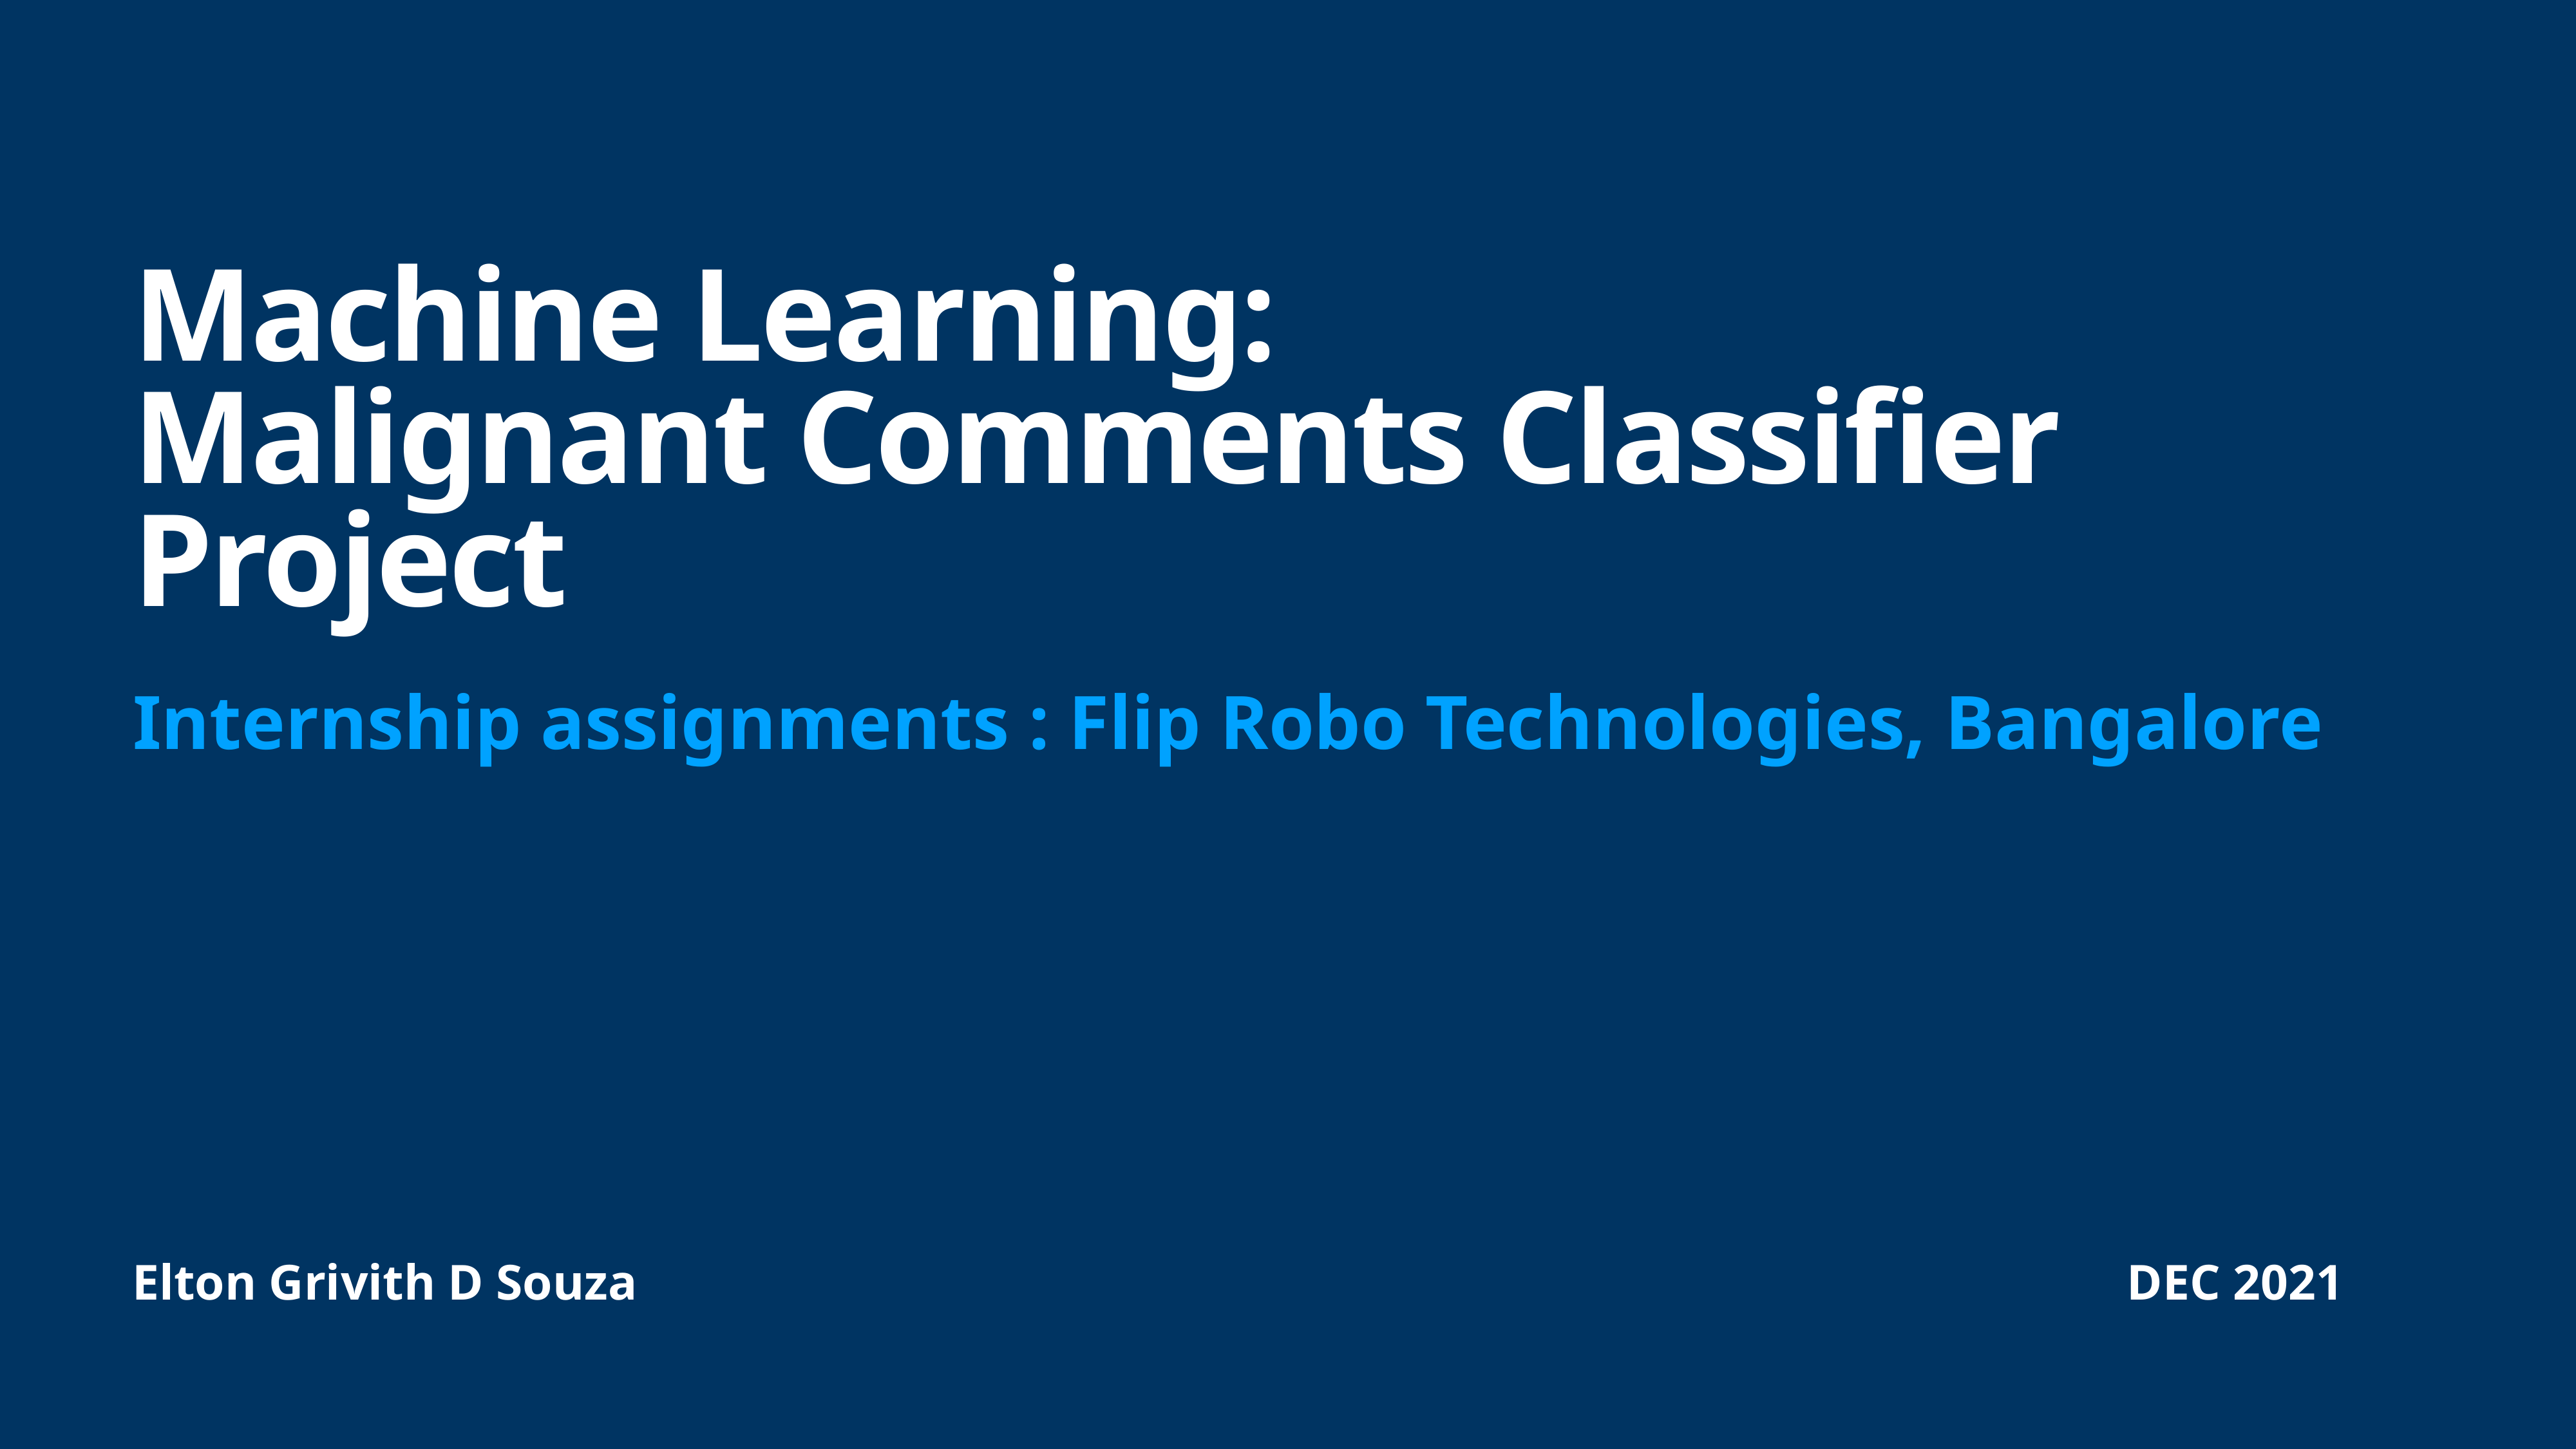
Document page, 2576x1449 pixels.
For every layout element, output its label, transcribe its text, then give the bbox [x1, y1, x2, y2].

subtitle Internship assignments : Flip Robo Technologies, Bangalore [127, 670, 2449, 779]
title Machine Learning: Malignant Comments Classifier Project [127, 271, 2449, 636]
list Elton Grivith D Souza DEC 2021 [127, 1245, 2449, 1323]
